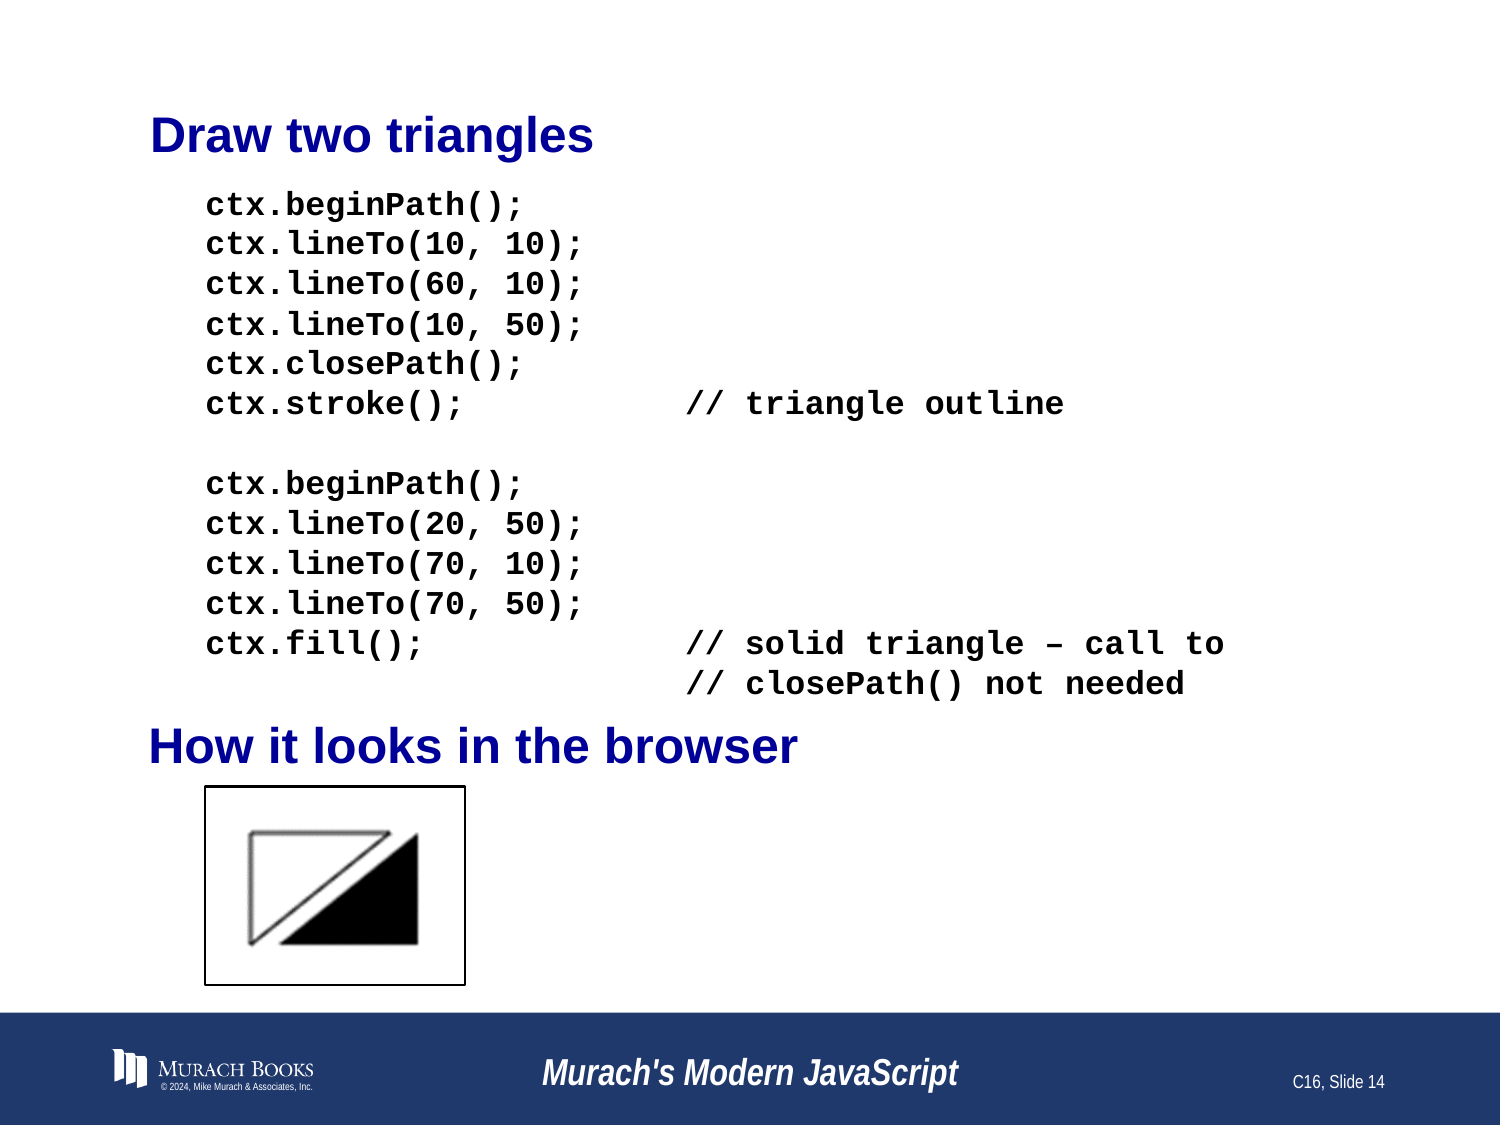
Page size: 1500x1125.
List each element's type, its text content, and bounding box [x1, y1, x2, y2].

footer © 2024, Mike Murach & Associates, Inc. [12, 1025, 450, 1100]
title Draw two triangles [150, 102, 1350, 164]
list ctx.beginPath(); ctx.lineTo(10, 10); ctx.lineTo(60, 10); ctx.lineTo(10, 50); ctx.closePath(); ctx.stroke(); // triangle outline ctx.beginPath(); ctx.lineTo(20, 50); ctx.lineTo(70, 10); ctx.lineTo(70, 50); ctx.fill(); // solid triangle – call to // closePath() not needed How it looks in the browser [133, 174, 1346, 538]
slide_number C16, Slide 14 [1087, 1025, 1400, 1100]
slide_number Murach's Modern JavaScript [450, 1025, 1050, 1100]
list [205, 787, 465, 985]
